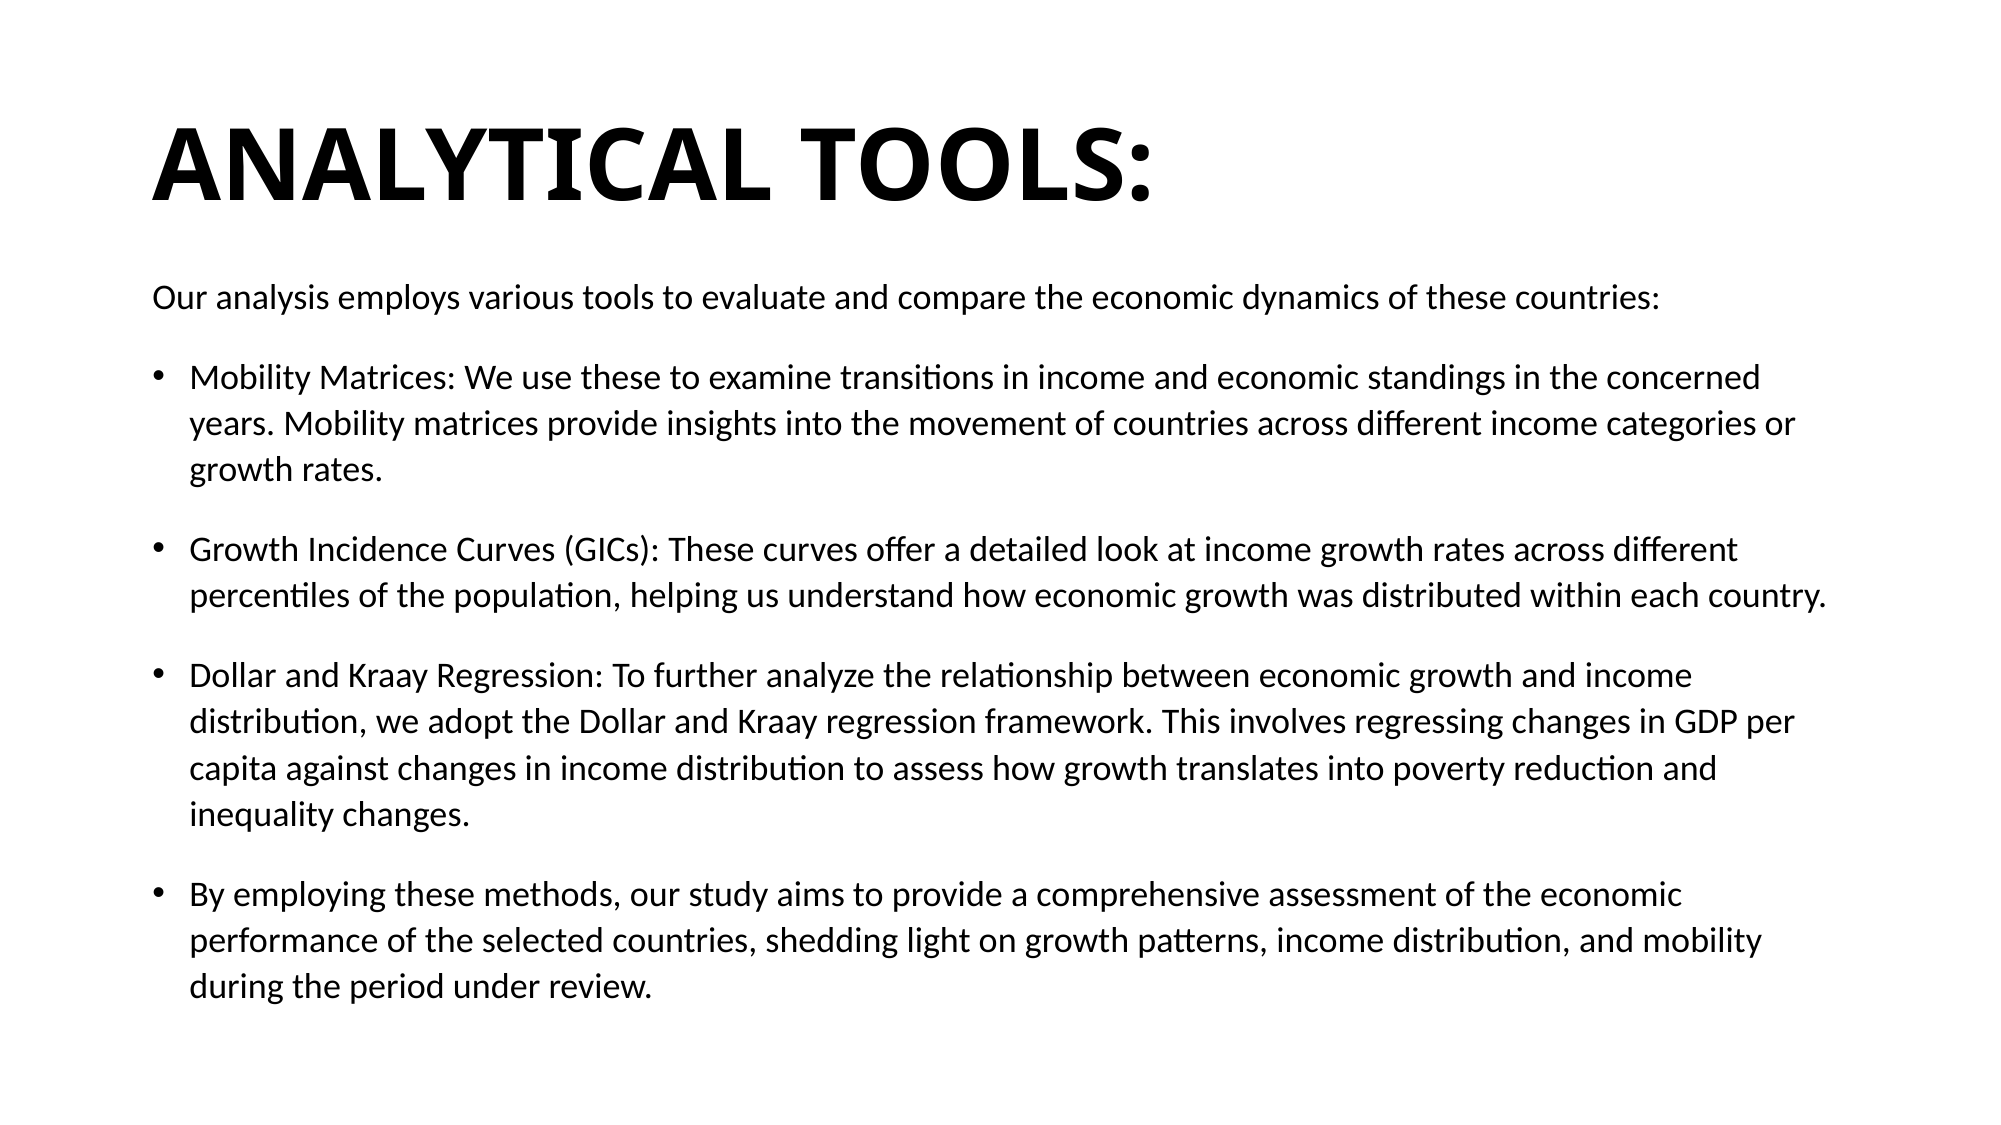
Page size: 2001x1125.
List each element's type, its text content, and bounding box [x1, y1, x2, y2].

list Our analysis employs various tools to evaluate and compare the economic dynamics of these countries: Mobility Matrices: We use these to examine transitions in income and economic standings in the concerned years. Mobility matrices provide insights into the movement of countries across different income categories or growth rates. Growth Incidence Curves (GICs): These curves offer a detailed look at income growth rates across different percentiles of the population, helping us understand how economic growth was distributed within each country. Dollar and Kraay Regression: To further analyze the relationship between economic growth and income distribution, we adopt the Dollar and Kraay regression framework. This involves regressing changes in GDP per capita against changes in income distribution to assess how growth translates into poverty reduction and inequality changes. By employing these methods, our study aims to provide a comprehensive assessment of the economic performance of the selected countries, shedding light on growth patterns, income distribution, and mobility during the period under review. [137, 262, 1863, 1015]
title ANALYTICAL TOOLS: [137, 59, 1863, 262]
